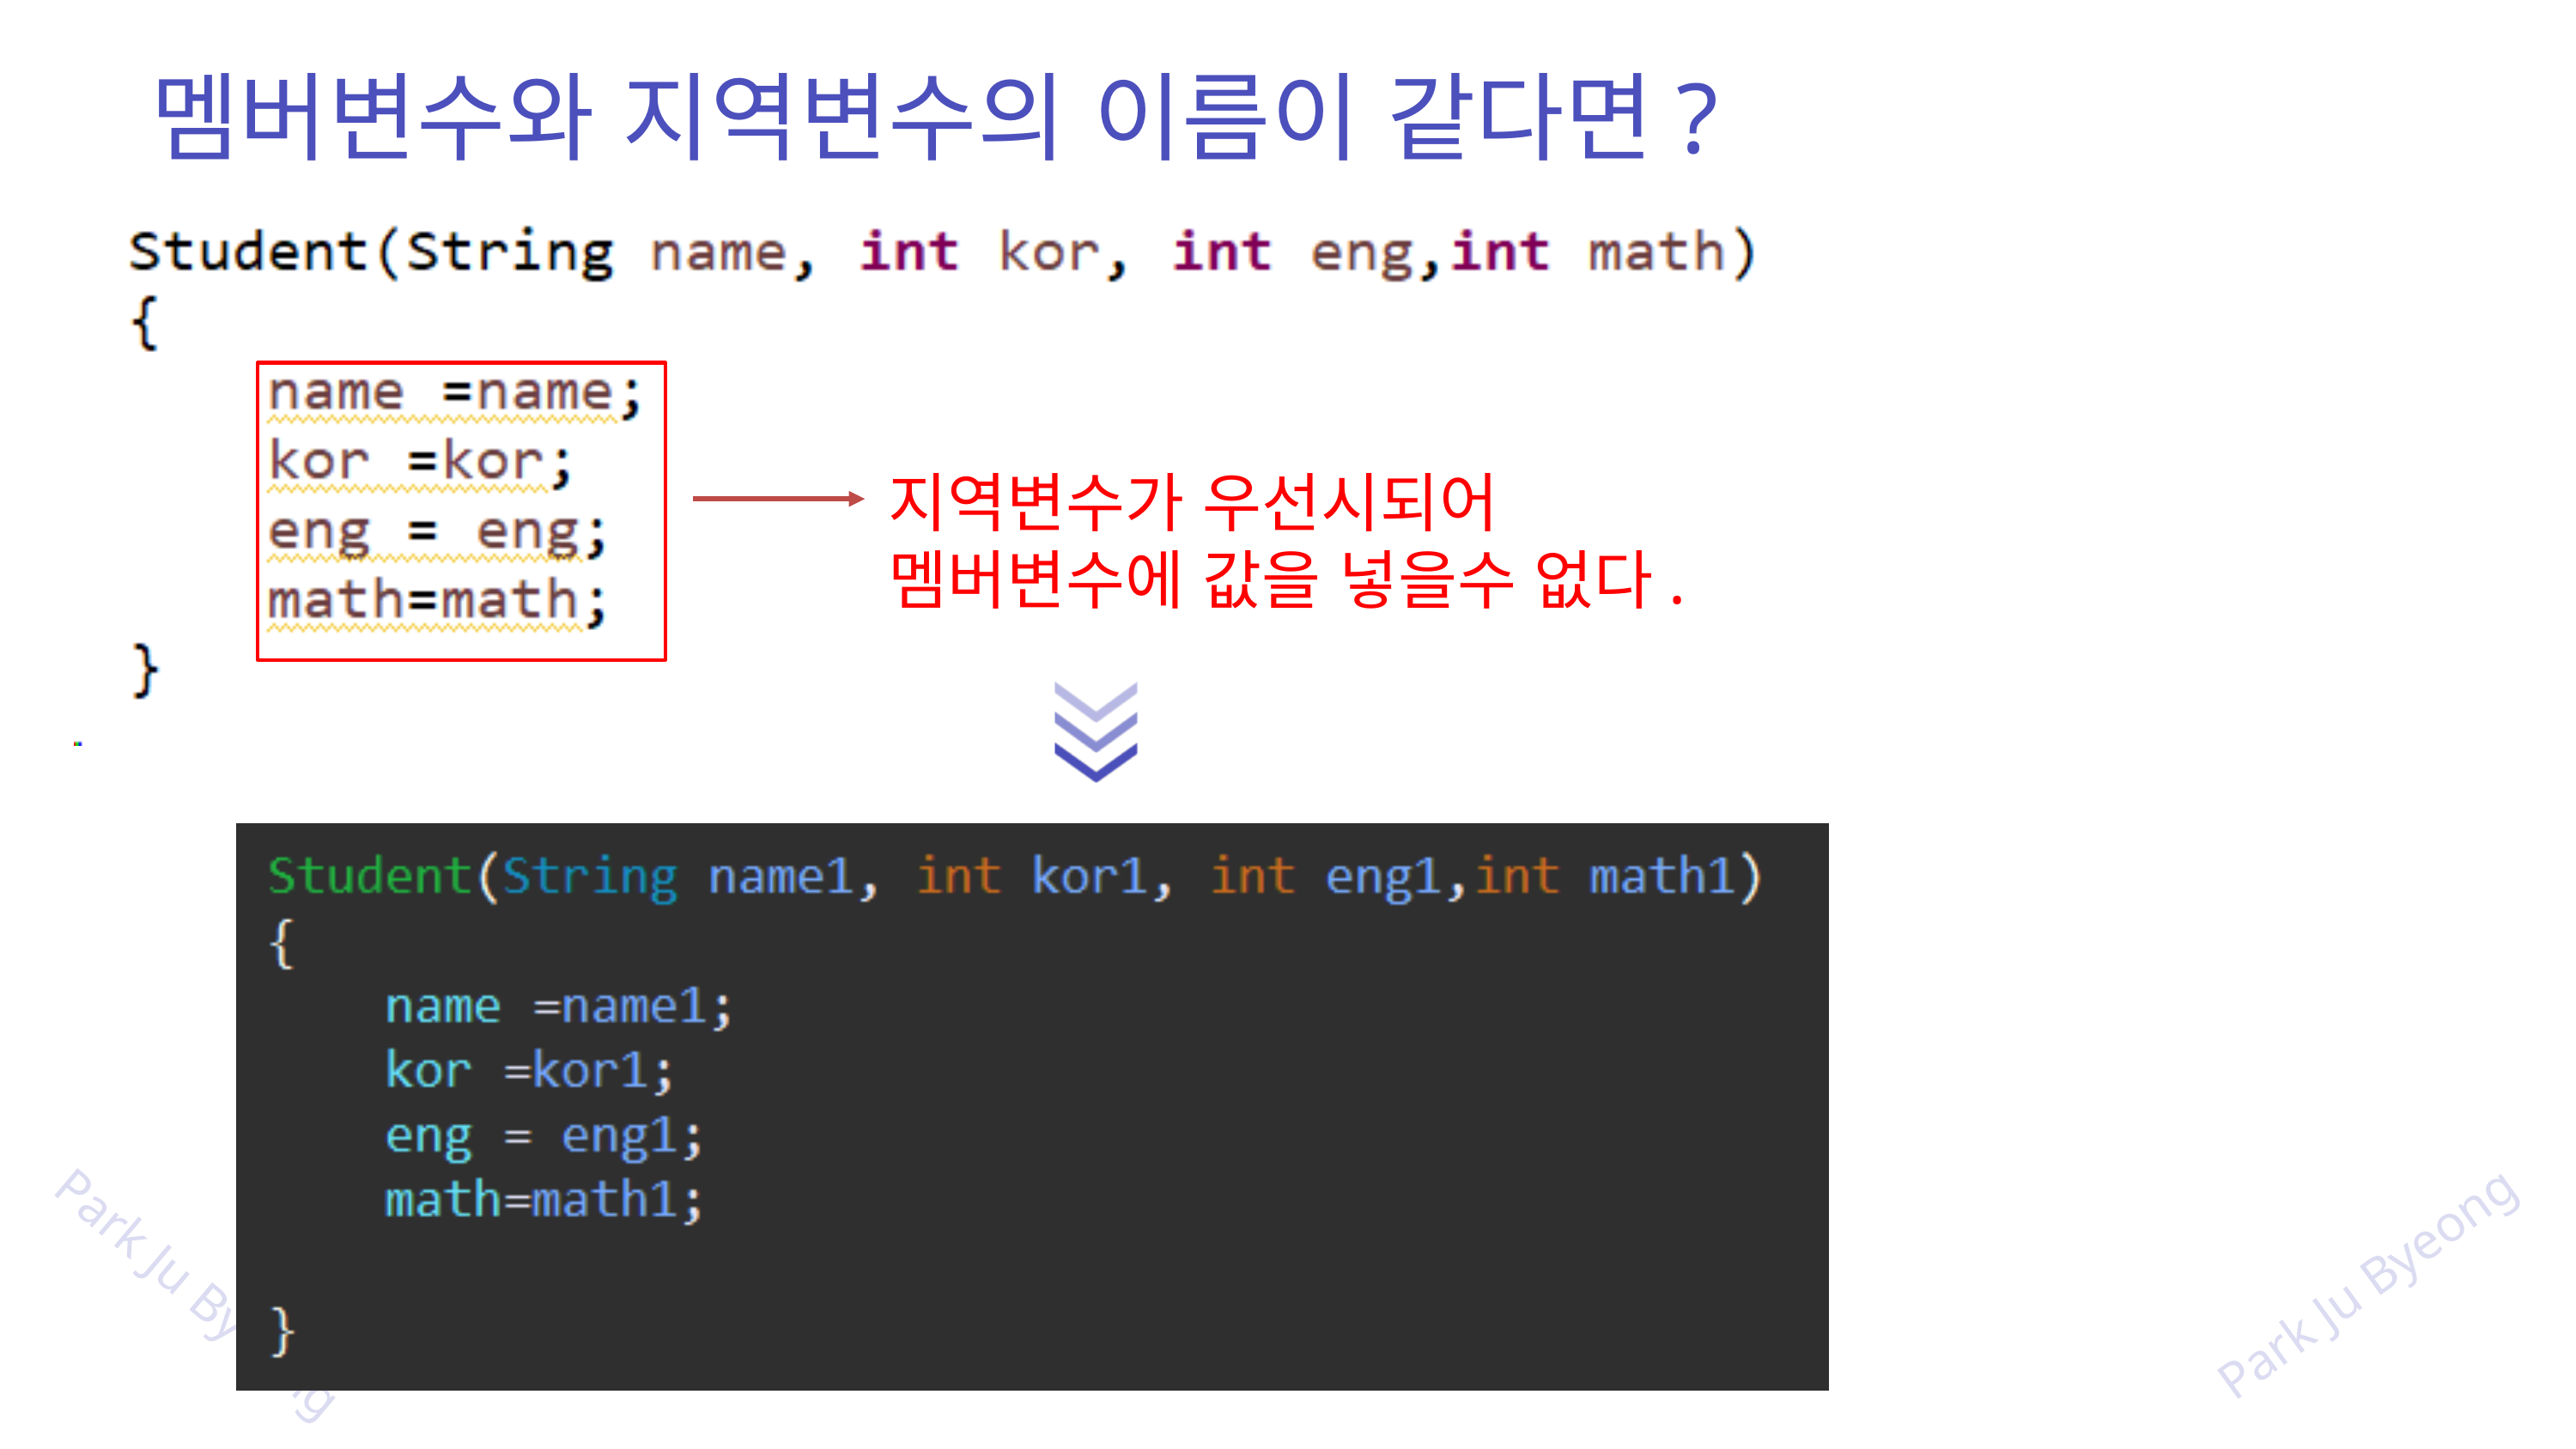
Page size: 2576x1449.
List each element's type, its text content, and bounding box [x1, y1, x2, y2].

picture [74, 190, 1795, 746]
picture [235, 823, 1829, 1391]
picture [1055, 774, 1137, 782]
text_box 멤버변수와 지역변수의 이름이 같다면? [137, 50, 1889, 179]
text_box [1045, 690, 1148, 774]
